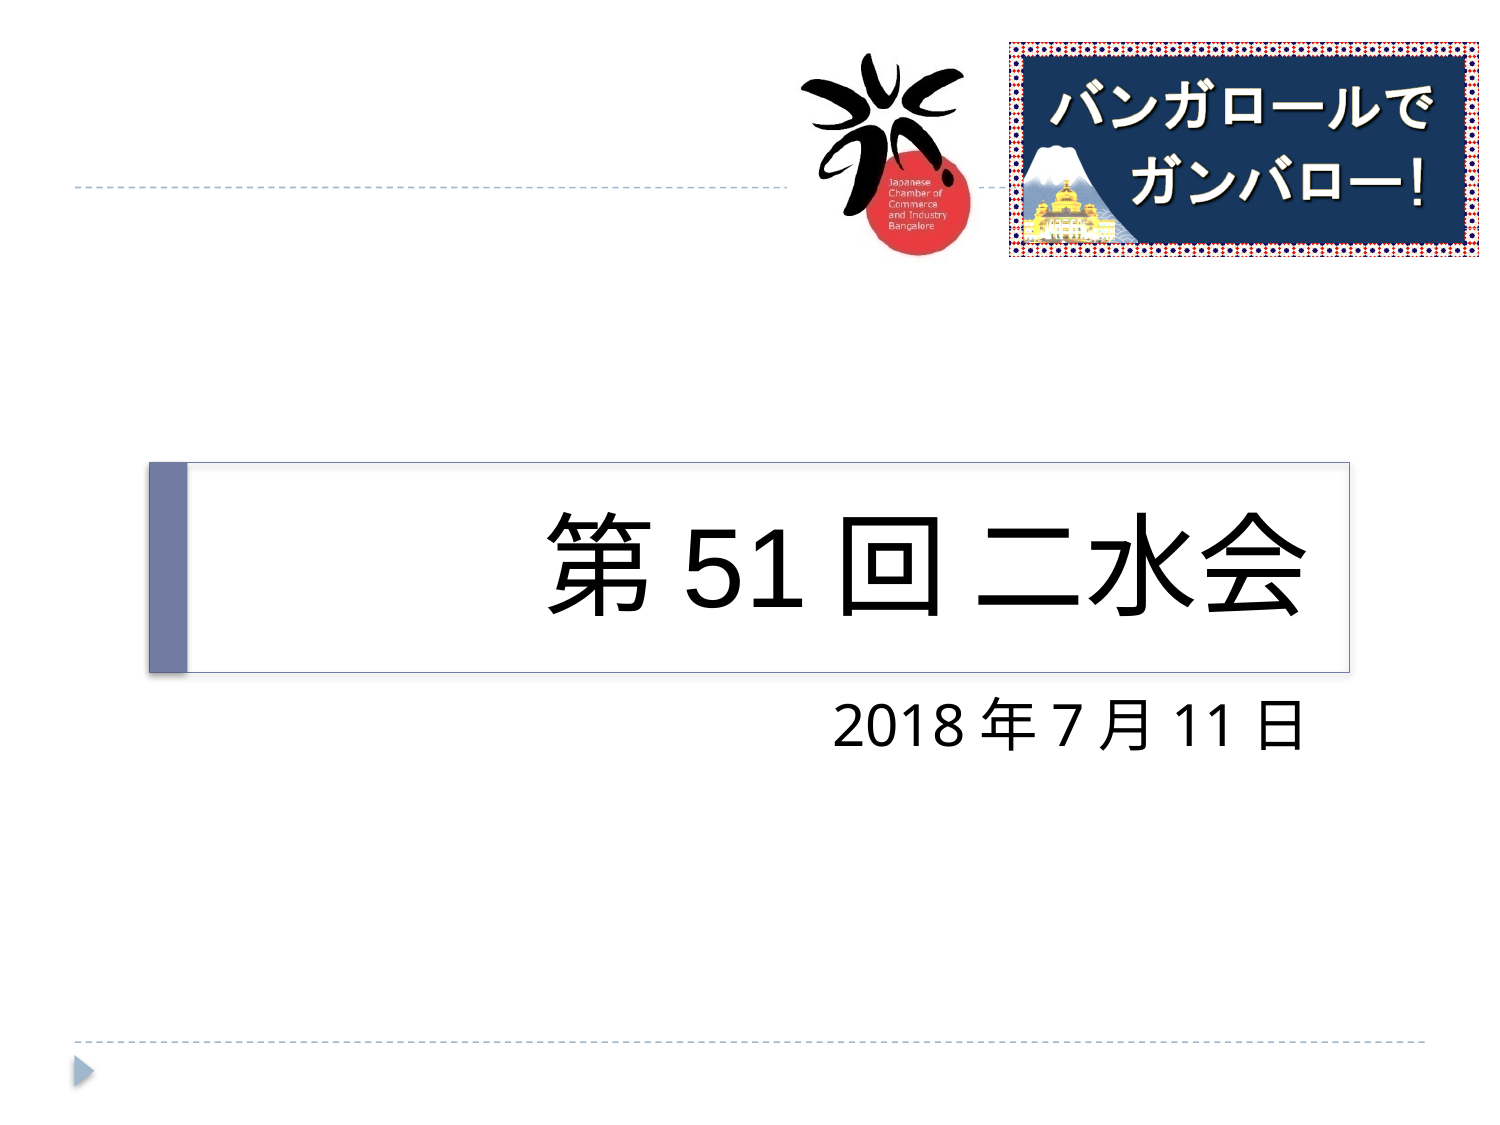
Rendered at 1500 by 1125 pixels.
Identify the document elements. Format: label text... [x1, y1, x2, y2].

picture [1009, 42, 1479, 257]
list 2018年7月11日 [212, 680, 1326, 770]
title 第51回 二水会 [199, 487, 1326, 663]
picture [787, 42, 979, 263]
